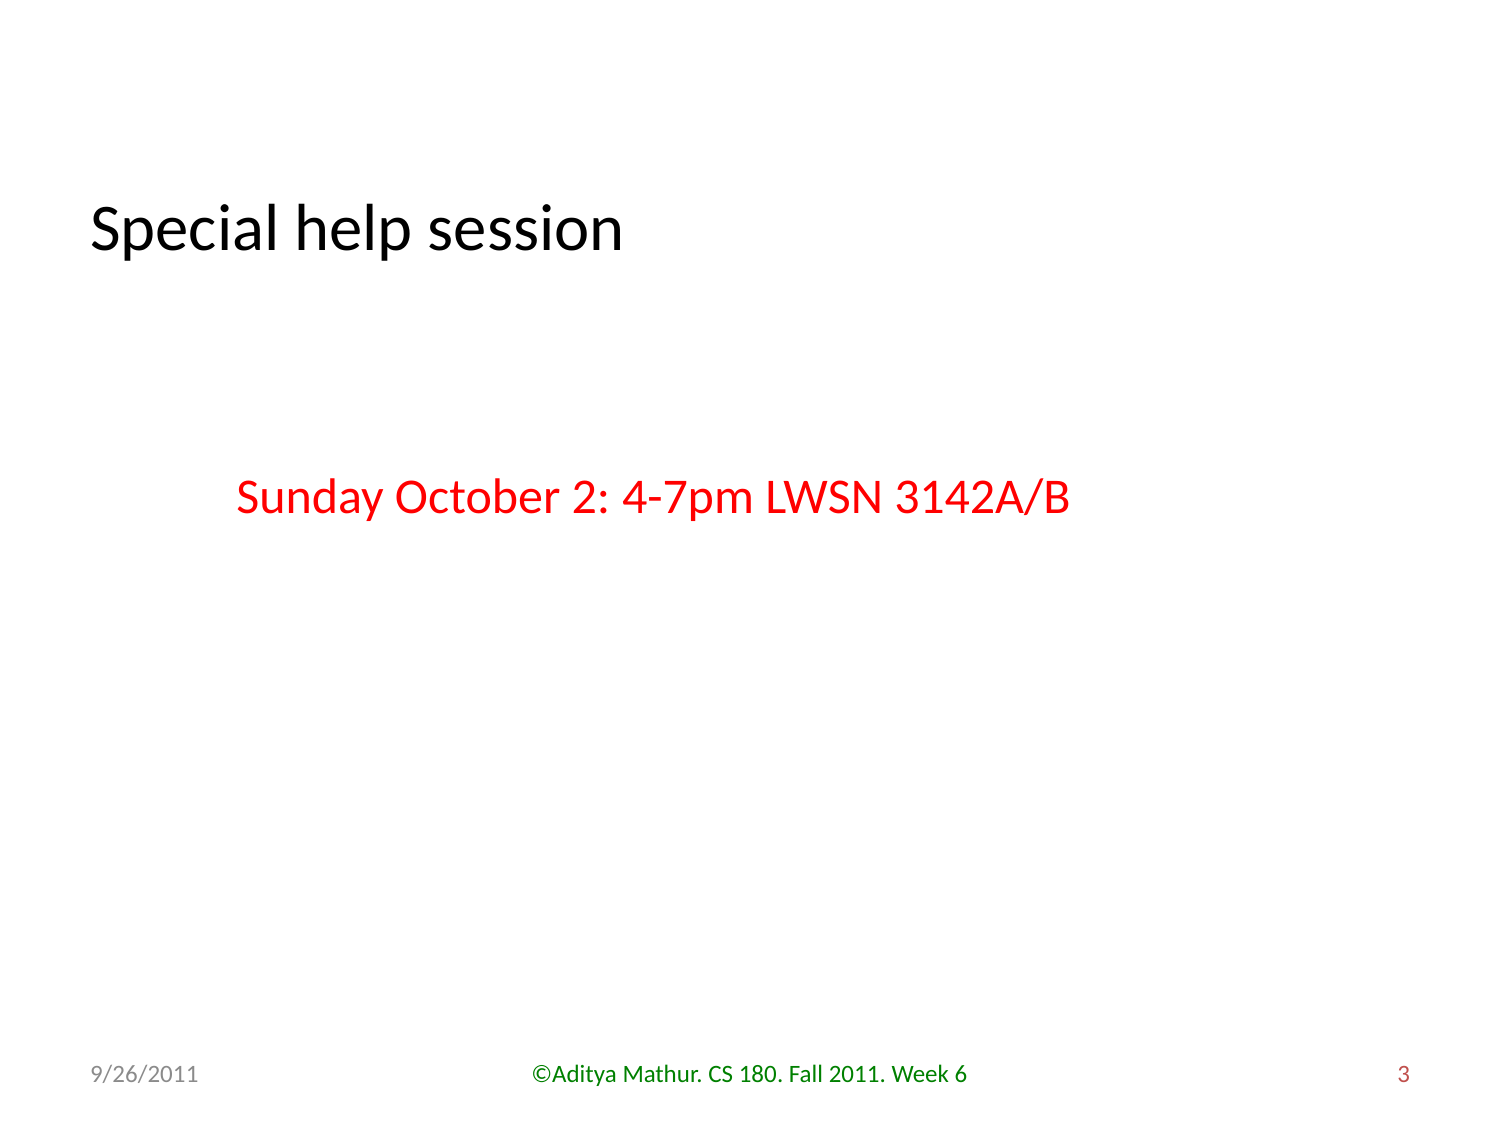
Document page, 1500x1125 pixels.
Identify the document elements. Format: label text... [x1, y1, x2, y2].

title Special help session [75, 45, 1312, 403]
footer ©Aditya Mathur. CS 180. Fall 2011. Week 6 [512, 1042, 988, 1103]
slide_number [75, 1042, 425, 1103]
text_box Sunday October 2: 4-7pm LWSN 3142A/B [221, 457, 1265, 532]
slide_number 3 [1074, 1042, 1425, 1103]
